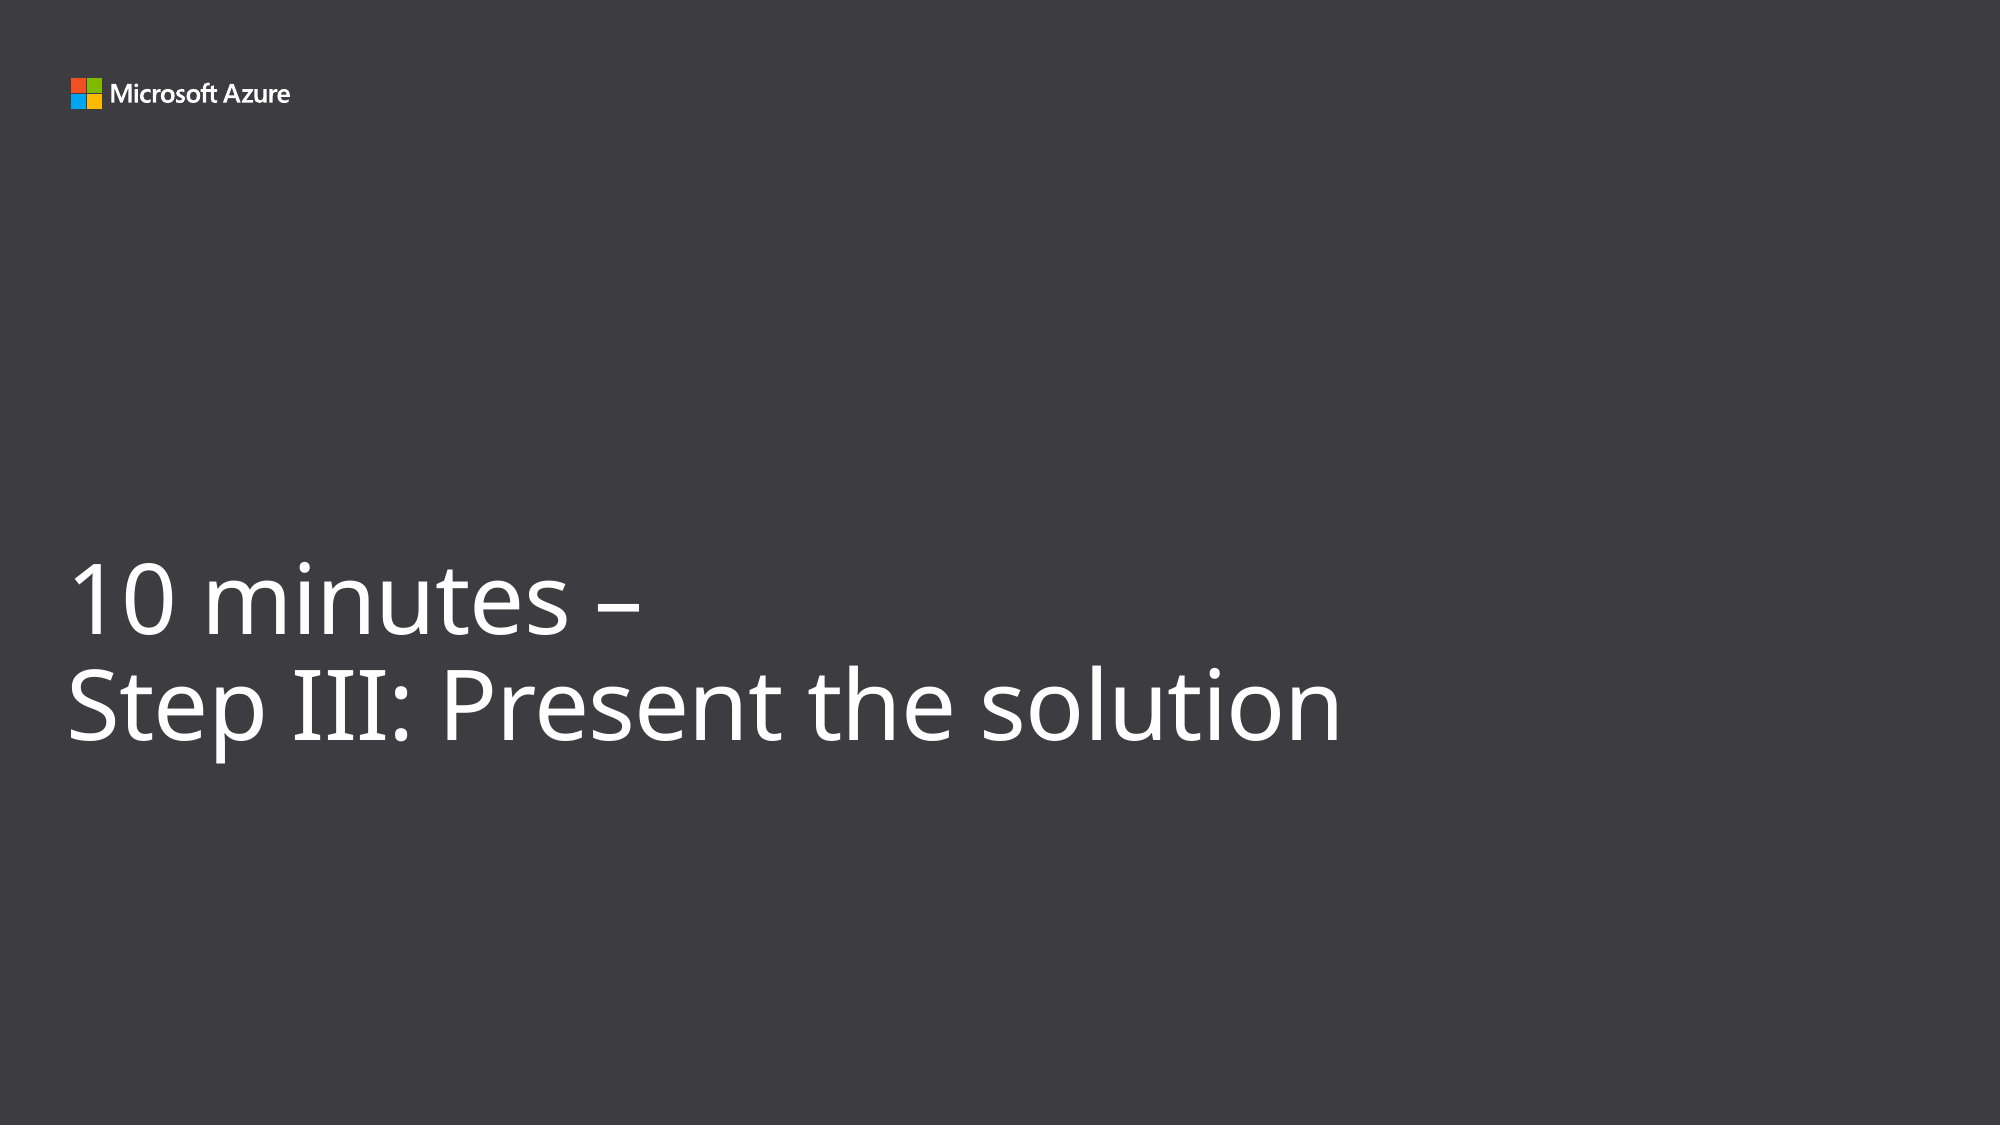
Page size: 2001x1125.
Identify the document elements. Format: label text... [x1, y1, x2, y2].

title 10 minutes – Step III: Present the solution [66, 497, 1901, 792]
